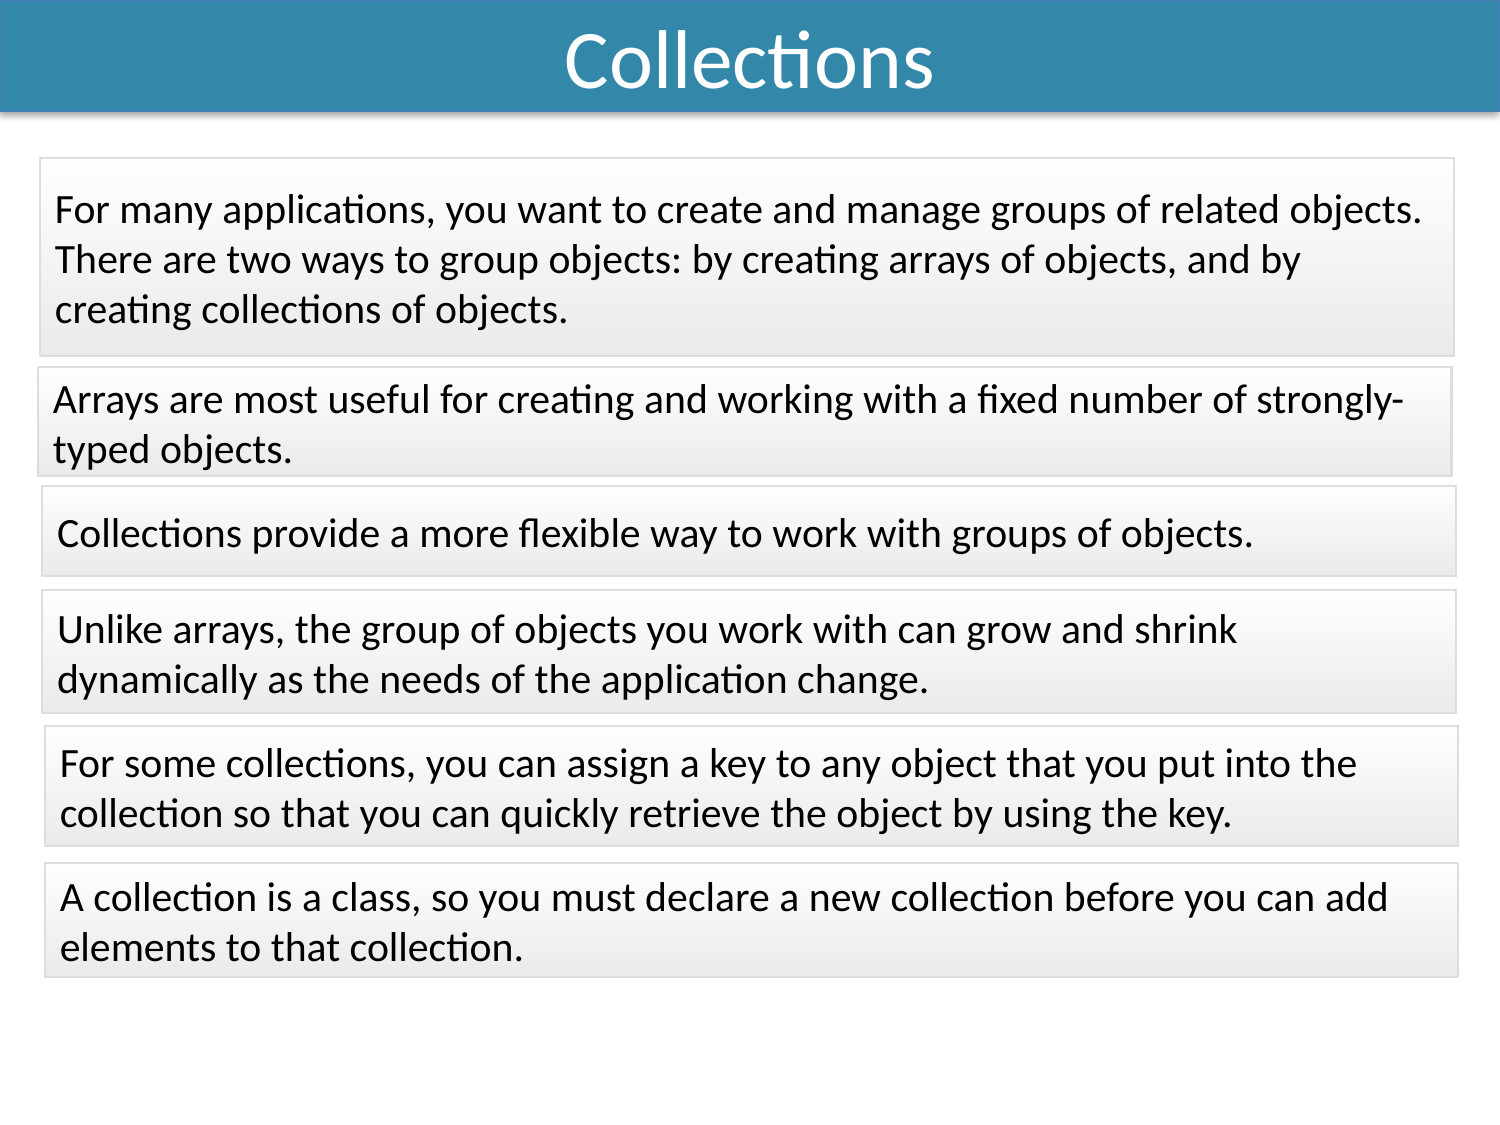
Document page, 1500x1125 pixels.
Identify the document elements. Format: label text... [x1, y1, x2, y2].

text_box Unlike arrays, the group of objects you work with can grow and shrink dynamically as the needs of the application change. [42, 590, 1456, 714]
text_box Collections [0, 0, 1500, 112]
text_box A collection is a class, so you must declare a new collection before you can add elements to that collection. [45, 862, 1459, 978]
text_box Arrays are most useful for creating and working with a fixed number of strongly-typed objects. [38, 367, 1452, 476]
text_box Collections provide a more flexible way to work with groups of objects. [42, 485, 1456, 577]
text_box For many applications, you want to create and manage groups of related objects. There are two ways to group objects: by creating arrays of objects, and by creating collections of objects. [40, 157, 1454, 356]
text_box For some collections, you can assign a key to any object that you put into the collection so that you can quickly retrieve the object by using the key. [45, 725, 1459, 847]
